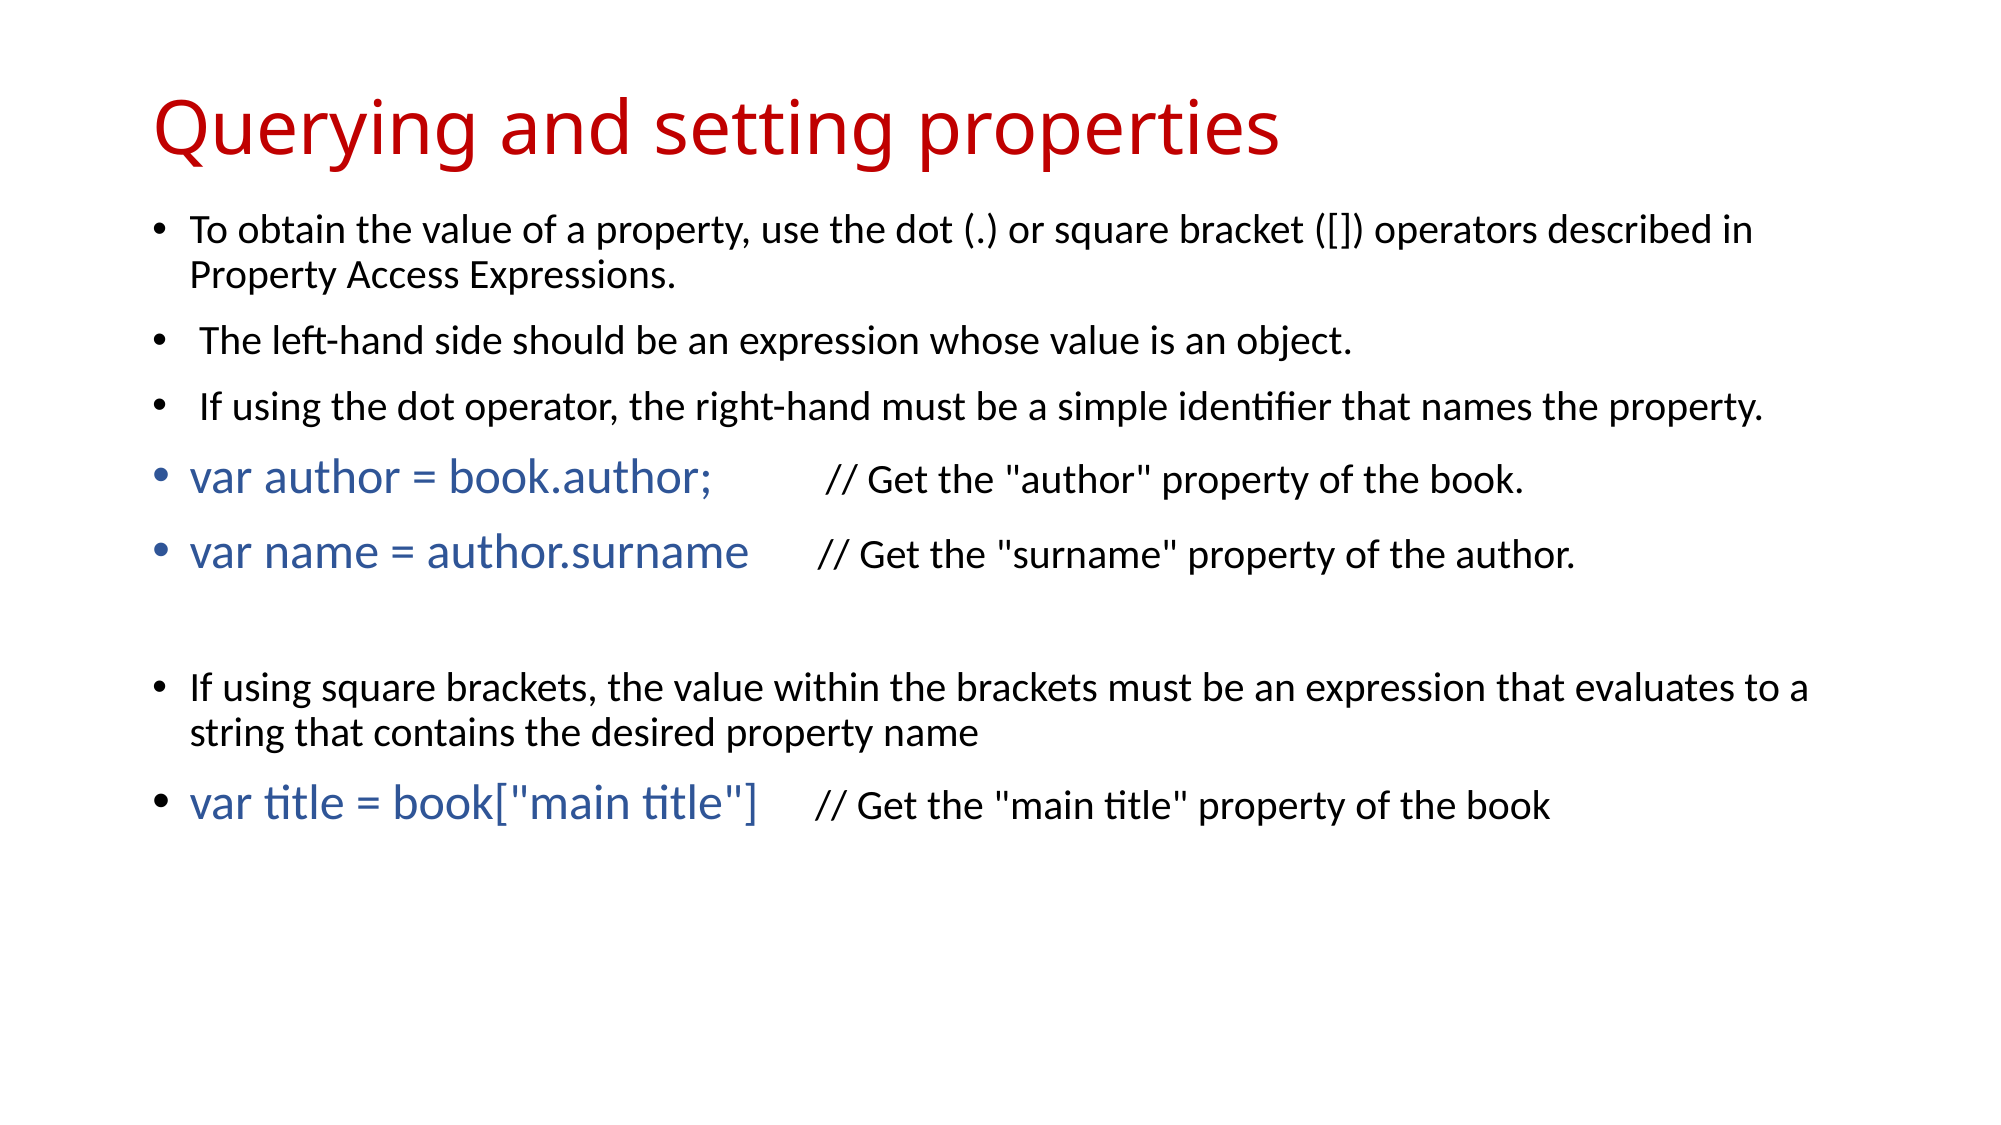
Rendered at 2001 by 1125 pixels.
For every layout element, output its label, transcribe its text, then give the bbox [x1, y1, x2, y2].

text_box Querying and setting properties [137, 59, 1863, 200]
text_box To obtain the value of a property, use the dot (.) or square bracket ([]) operators described in Property Access Expressions. The left-hand side should be an expression whose value is an object. If using the dot operator, the right-hand must be a simple identifier that names the property. var author = book.author; // Get the "author" property of the book. var name = author.surname // Get the "surname" property of the author. If using square brackets, the value within the brackets must be an expression that evaluates to a string that contains the desired property name var title = book["main title"] // Get the "main title" property of the book [137, 200, 1863, 1014]
